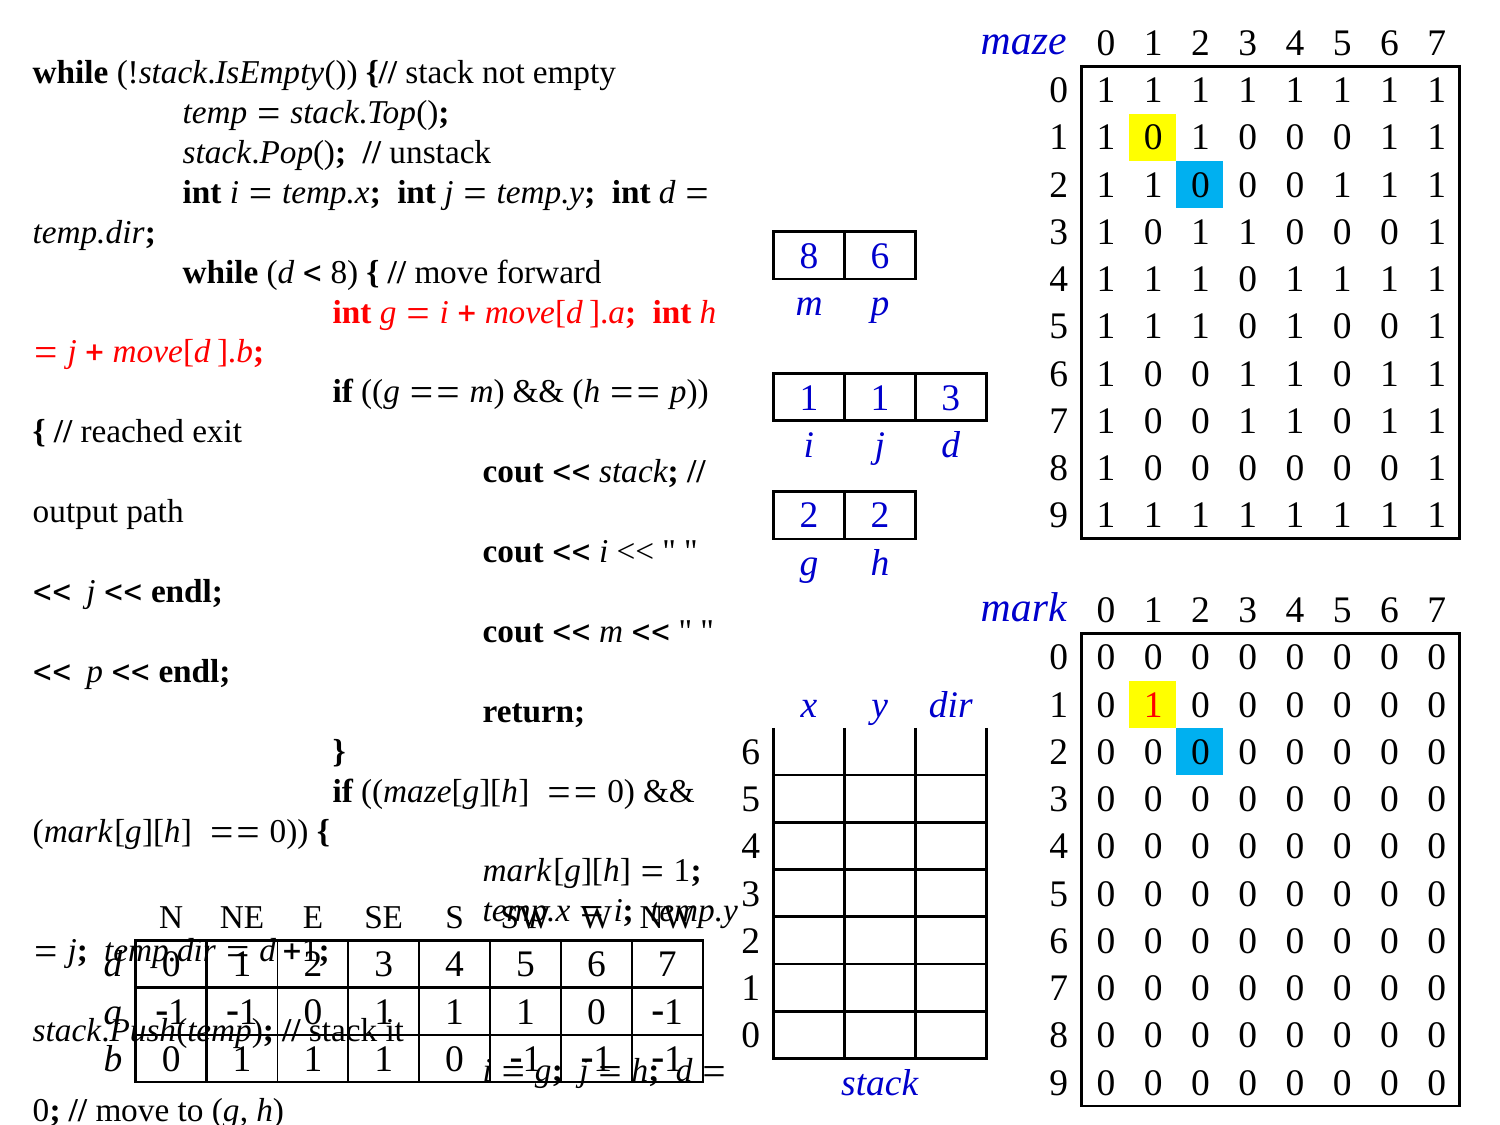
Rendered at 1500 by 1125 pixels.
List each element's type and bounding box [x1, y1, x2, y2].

table_cell [349, 1036, 418, 1081]
table_cell [278, 942, 347, 986]
table_cell [562, 1036, 631, 1081]
table_header [775, 493, 843, 538]
table_cell [137, 989, 205, 1034]
table_cell [917, 1013, 985, 1057]
table_cell [775, 965, 843, 1010]
table_cell [917, 824, 985, 868]
table_cell [917, 918, 985, 963]
table_cell [420, 942, 489, 986]
table_cell [137, 942, 205, 986]
table_cell [846, 918, 914, 963]
table_cell [420, 1036, 489, 1081]
table_cell [208, 989, 277, 1034]
table_cell [775, 776, 843, 821]
table_header [917, 375, 985, 419]
table_cell [775, 1013, 843, 1057]
table_cell [774, 280, 915, 326]
table_header [775, 375, 843, 419]
table_cell [774, 540, 915, 586]
table_cell [1034, 634, 1080, 1106]
table_cell [278, 1036, 347, 1081]
table_cell [633, 1036, 702, 1081]
table_cell [726, 728, 986, 1106]
table_header [775, 233, 843, 278]
table_header [846, 493, 914, 538]
table_cell [1083, 635, 1458, 1105]
table_header [726, 681, 986, 728]
text_box [963, 18, 1082, 67]
table_cell [349, 989, 418, 1034]
table_cell [775, 918, 843, 963]
table_header [89, 893, 703, 941]
table_cell [775, 824, 843, 868]
table_header [846, 375, 914, 419]
table_header [846, 233, 914, 278]
table_cell [846, 776, 914, 821]
table_cell [775, 728, 843, 774]
table_cell [917, 965, 985, 1010]
table_cell [917, 871, 985, 915]
table_cell [491, 1036, 560, 1081]
table_cell [491, 942, 560, 986]
table_cell [89, 941, 134, 1082]
table_cell [1034, 67, 1080, 539]
table_cell [846, 824, 914, 868]
table_cell [137, 1036, 205, 1081]
table_cell [208, 942, 277, 986]
list [17, 42, 751, 894]
table_cell [633, 942, 702, 986]
table_cell [562, 942, 631, 986]
table_cell [208, 1036, 277, 1081]
table_header [1082, 586, 1460, 632]
table_cell [846, 871, 914, 915]
table_cell [846, 965, 914, 1010]
table_cell [562, 989, 631, 1034]
table_cell [775, 871, 843, 915]
table_cell [917, 776, 985, 821]
table_cell [774, 422, 986, 468]
table_cell [491, 989, 560, 1034]
table_cell [846, 728, 914, 774]
table_cell [420, 989, 489, 1034]
text_box [963, 586, 1082, 634]
table_cell [846, 1013, 914, 1057]
table_cell [278, 989, 347, 1034]
table_header [1082, 19, 1460, 65]
table_cell [1083, 68, 1458, 537]
table_cell [633, 989, 702, 1034]
table_cell [917, 728, 985, 774]
table_cell [349, 942, 418, 986]
